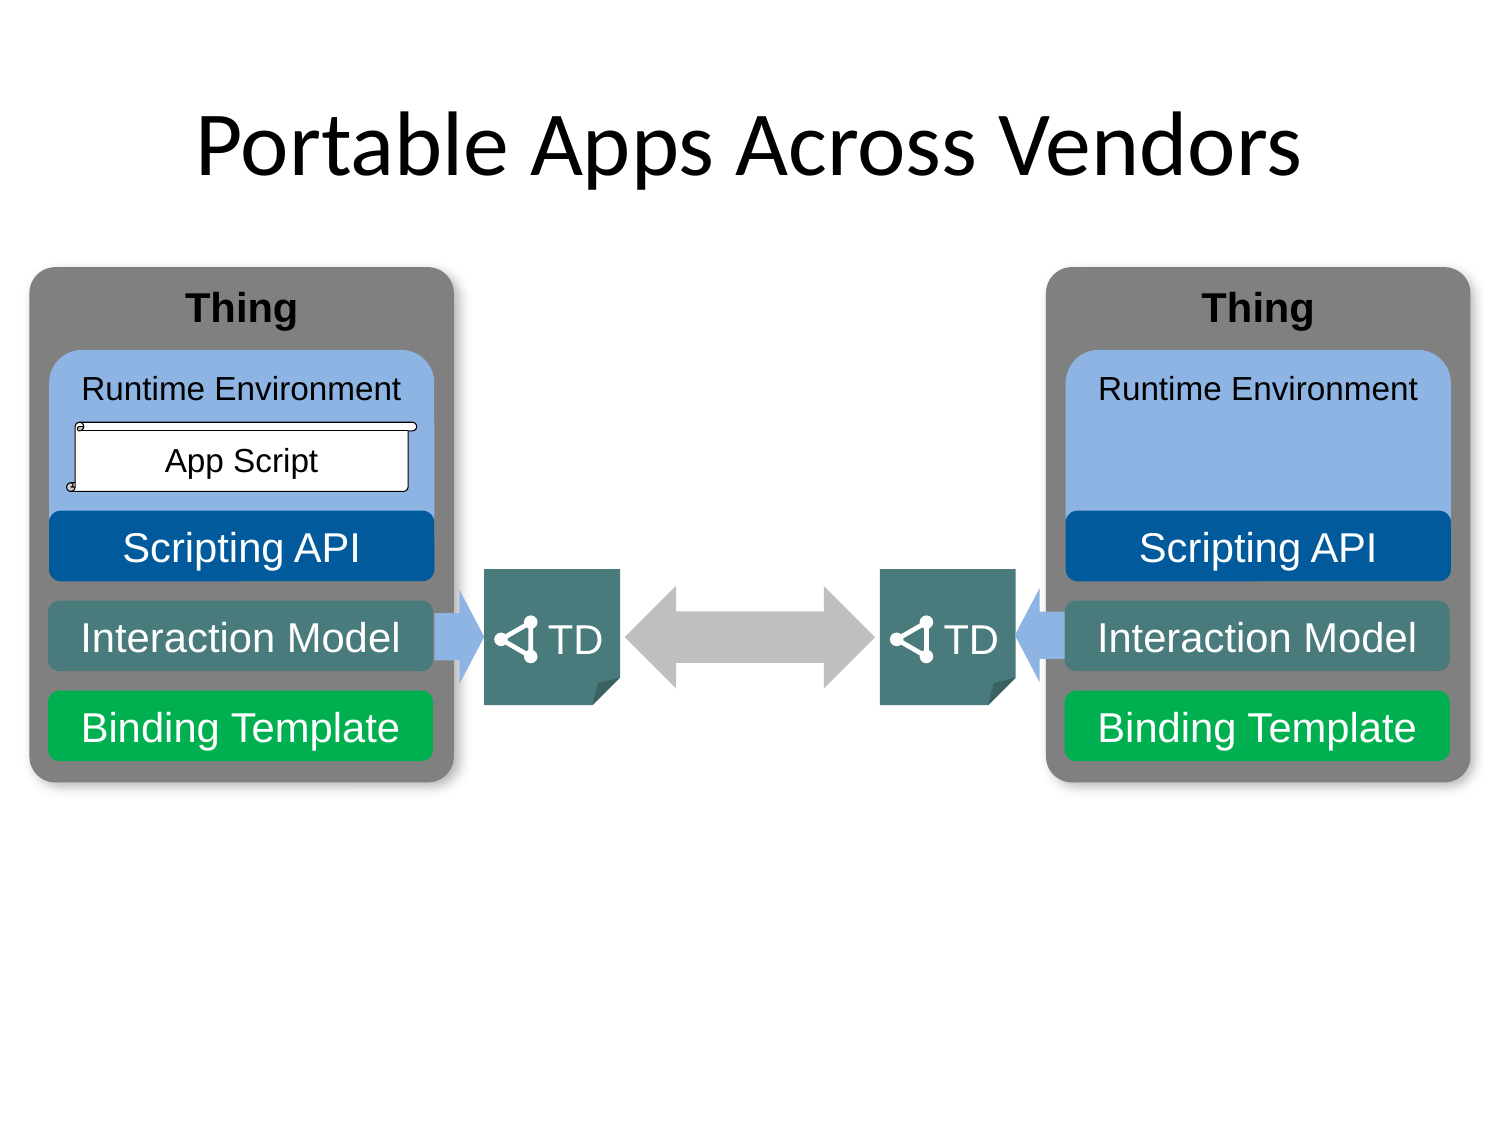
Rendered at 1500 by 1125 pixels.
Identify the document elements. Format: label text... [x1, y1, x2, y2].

text_box Interaction Model [47, 600, 433, 672]
text_box Binding Template [47, 690, 434, 762]
text_box Interaction Model [1064, 600, 1450, 672]
title Portable Apps Across Vendors [75, 45, 1425, 233]
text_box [879, 568, 1016, 706]
text_box [625, 583, 874, 691]
text_box [432, 587, 478, 687]
text_box Runtime Environment [1065, 349, 1451, 519]
text_box Scripting API [49, 510, 435, 582]
text_box Thing [29, 267, 454, 783]
text_box Runtime Environment [49, 349, 435, 519]
text_box App Script [66, 422, 417, 492]
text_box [483, 568, 621, 706]
text_box Thing [1045, 267, 1471, 783]
text_box [1020, 585, 1067, 685]
text_box Scripting API [1065, 510, 1451, 582]
text_box Binding Template [1064, 690, 1450, 762]
